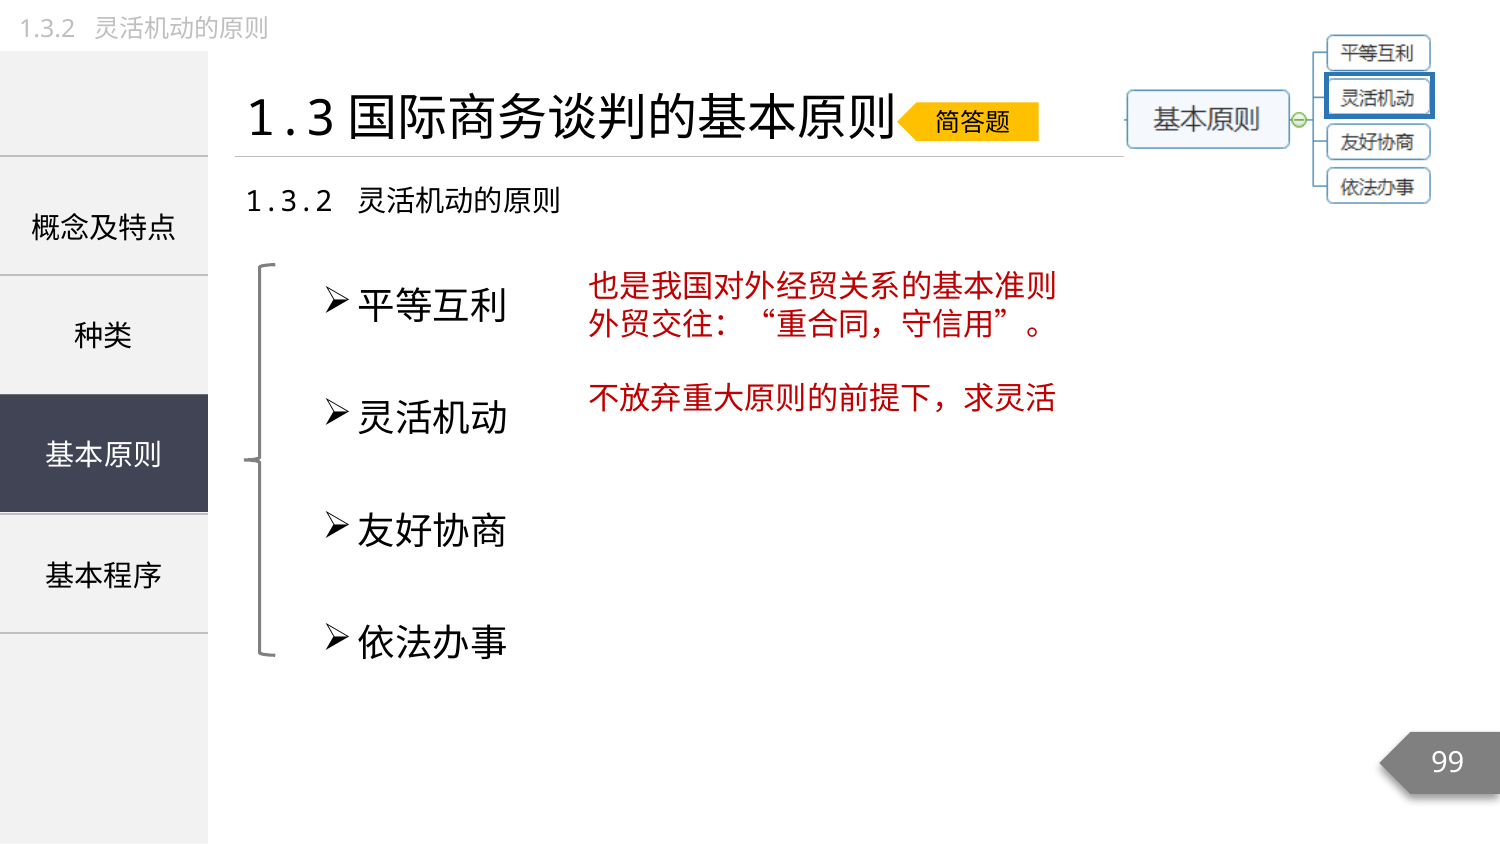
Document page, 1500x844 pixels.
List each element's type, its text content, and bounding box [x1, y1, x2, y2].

table_cell 种类 [0, 276, 208, 383]
text_box [0, 512, 209, 844]
text_box [259, 264, 276, 383]
text_box 简答题 [897, 102, 1039, 142]
text_box 平等互利 灵活机动 友好协商 依法办事 [311, 223, 542, 670]
text_box 1.3.2 灵活机动的原则 [4, 5, 484, 51]
text_box 1.3国际商务谈判的基本原则 [234, 80, 909, 152]
text_box 1.3.2 灵活机动的原则 [233, 176, 574, 223]
text_box [259, 512, 276, 656]
table_header 概念及特点 [0, 157, 208, 274]
text_box 不放弃重大原则的前提下，求灵活 [577, 372, 1075, 422]
picture [1124, 32, 1438, 211]
table_cell 基本程序 [0, 515, 208, 632]
text_box 99 [1379, 731, 1500, 794]
text_box 也是我国对外经贸关系的基本准则 外贸交往：“重合同，守信用”。 [577, 260, 1238, 347]
text_box [0, 50, 209, 383]
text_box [0, 383, 374, 512]
